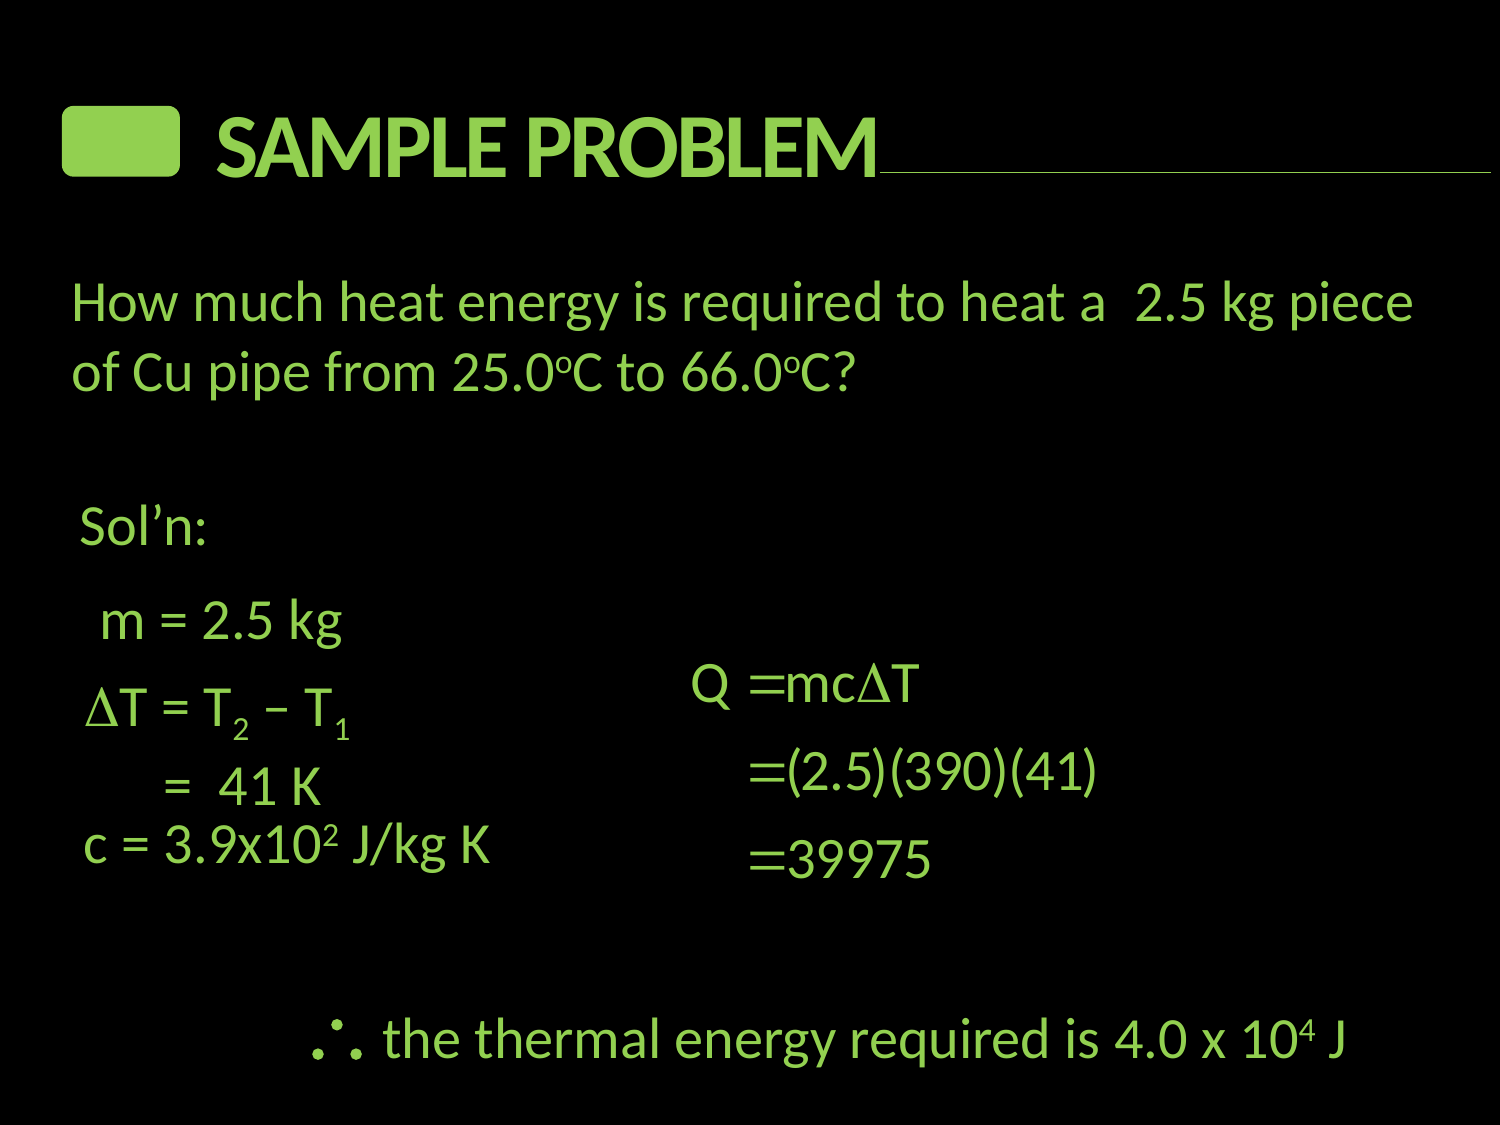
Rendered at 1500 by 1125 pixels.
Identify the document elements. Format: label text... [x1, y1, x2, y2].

text_box  the thermal energy required is 4.0 x 104 J [289, 976, 1363, 1081]
text_box Sol’n: [64, 480, 372, 565]
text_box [682, 647, 1110, 894]
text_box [61, 77, 1492, 205]
text_box c = 3.9x102 J/kg K [69, 797, 506, 883]
text_box DT = T2 – T1 = 41 K [69, 660, 366, 797]
text_box m = 2.5 kg [84, 574, 358, 659]
text_box How much heat energy is required to heat a 2.5 kg piece of Cu pipe from 25.0oC to 66.0oC? [56, 255, 1486, 410]
